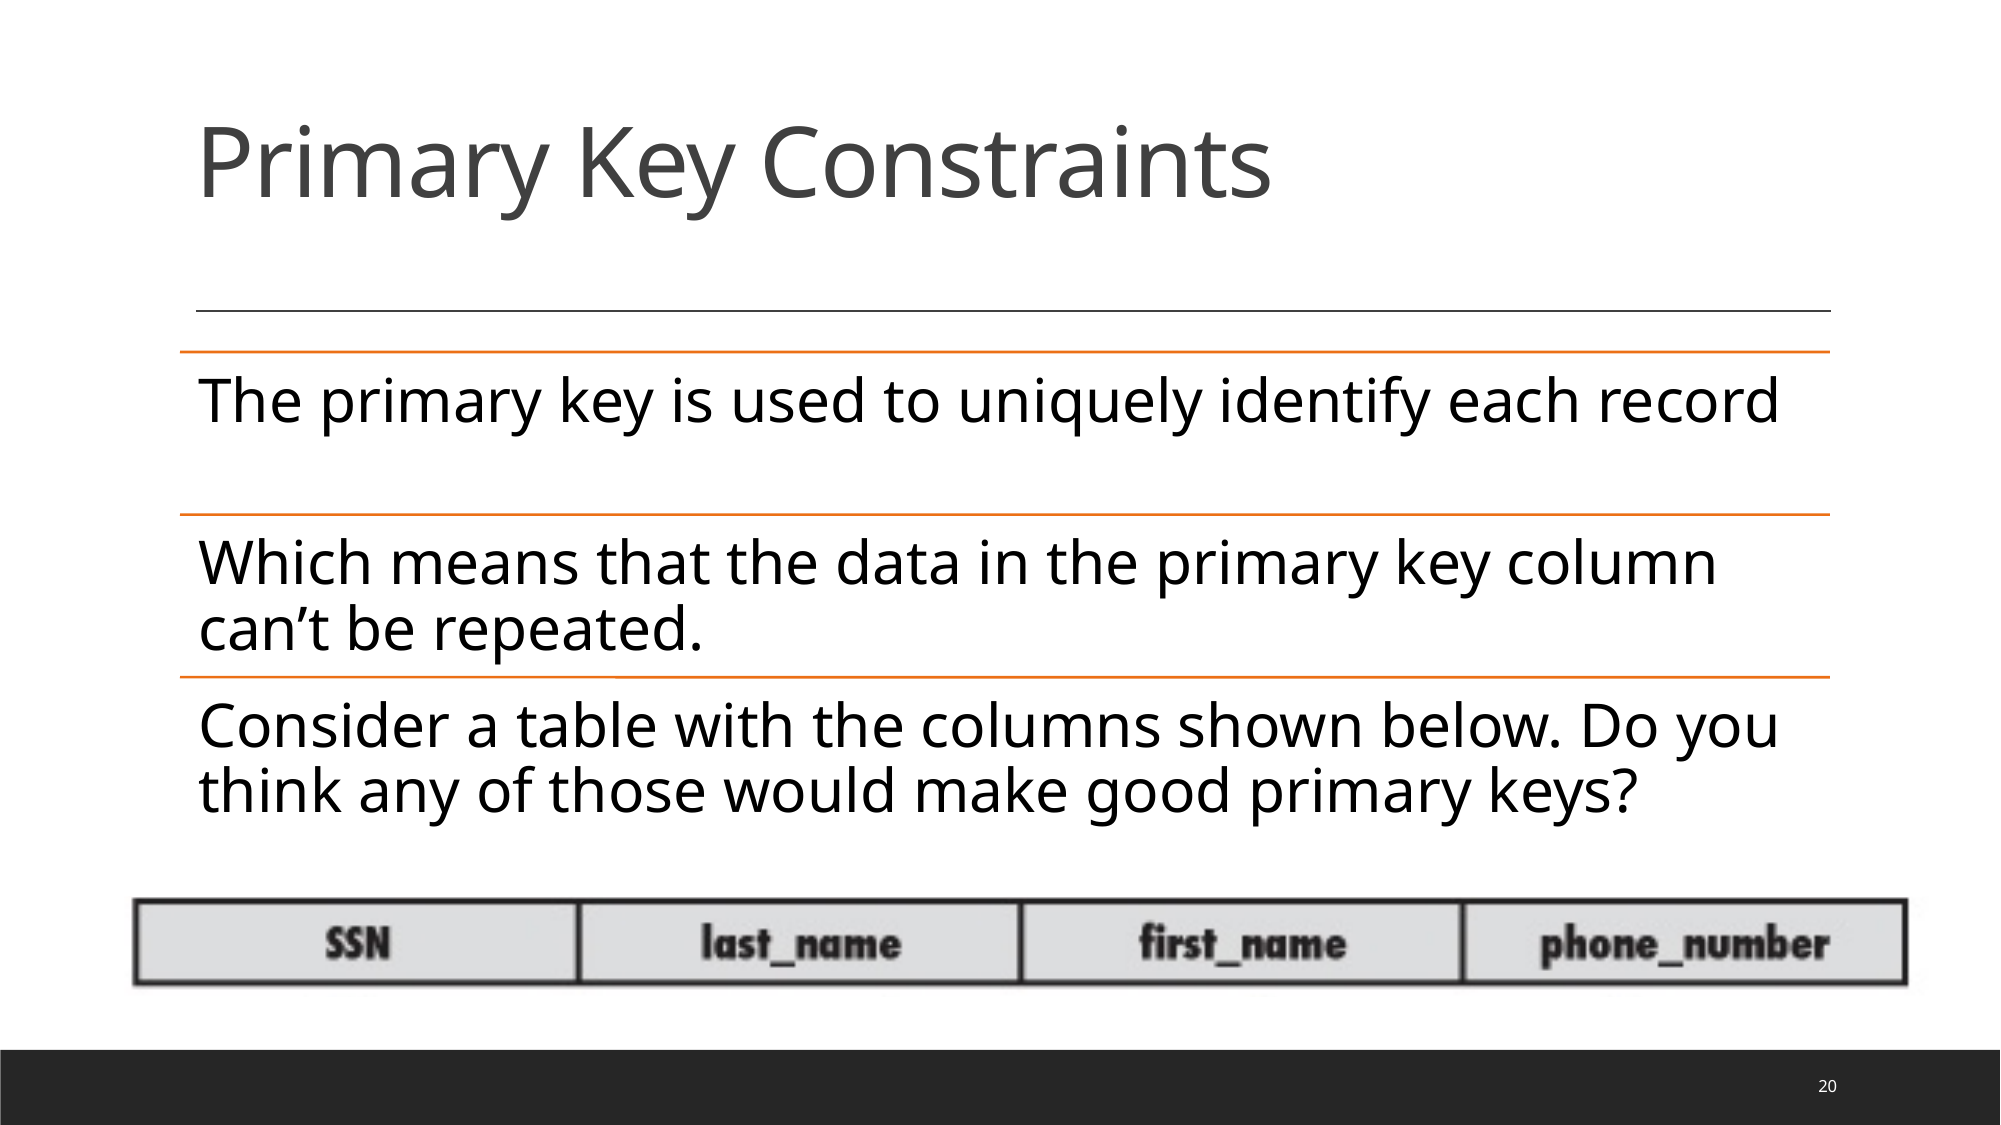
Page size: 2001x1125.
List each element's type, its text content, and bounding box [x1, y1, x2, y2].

title Primary Key Constraints [180, 47, 1830, 285]
picture [77, 895, 1951, 997]
slide_number 20 [1803, 1057, 1932, 1118]
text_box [179, 351, 1831, 841]
